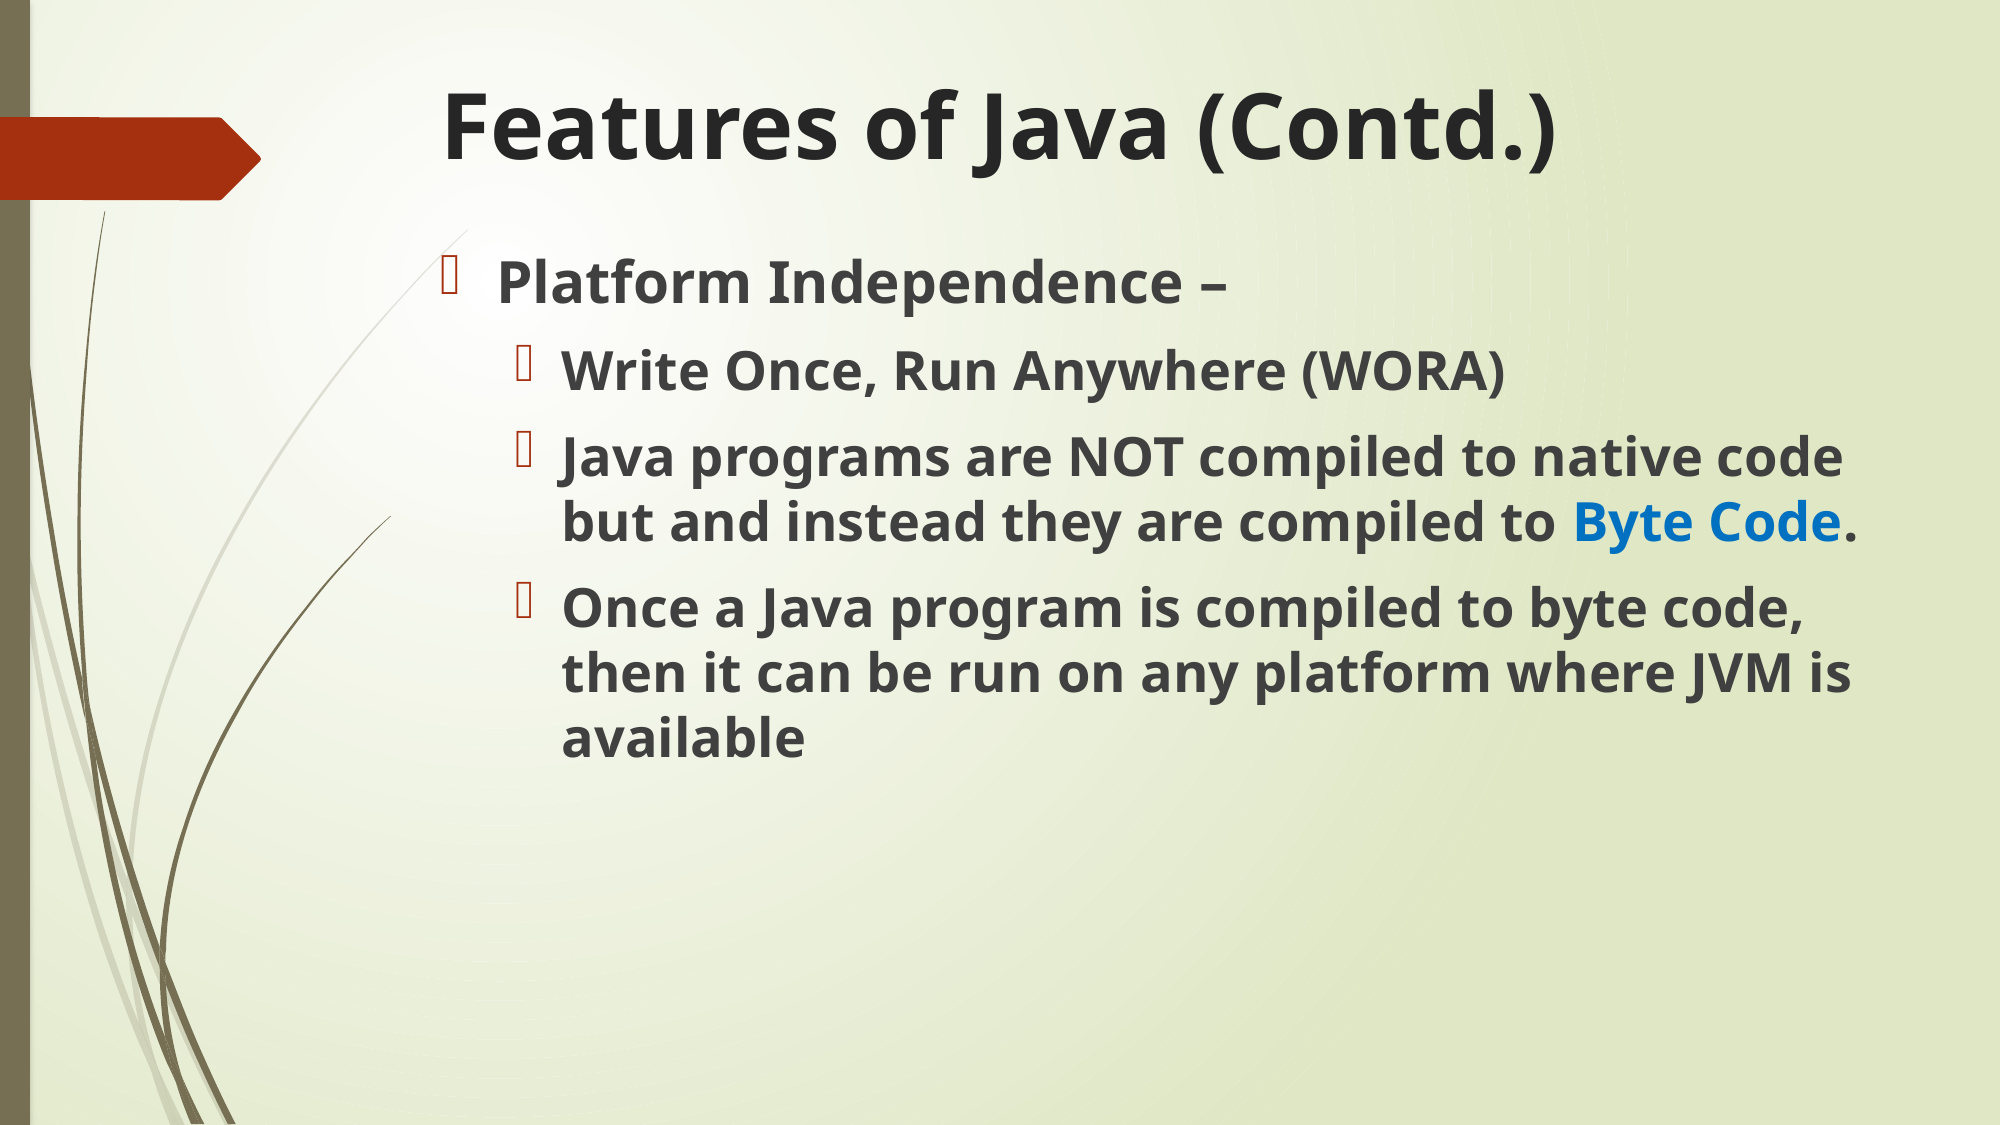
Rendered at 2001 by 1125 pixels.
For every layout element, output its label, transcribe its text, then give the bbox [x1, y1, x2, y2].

title Features of Java (Contd.) [425, 60, 1888, 238]
list Platform Independence – Write Once, Run Anywhere (WORA) Java programs are NOT compiled to native code but and instead they are compiled to Byte Code. Once a Java program is compiled to byte code, then it can be run on any platform where JVM is available [424, 238, 1888, 1042]
